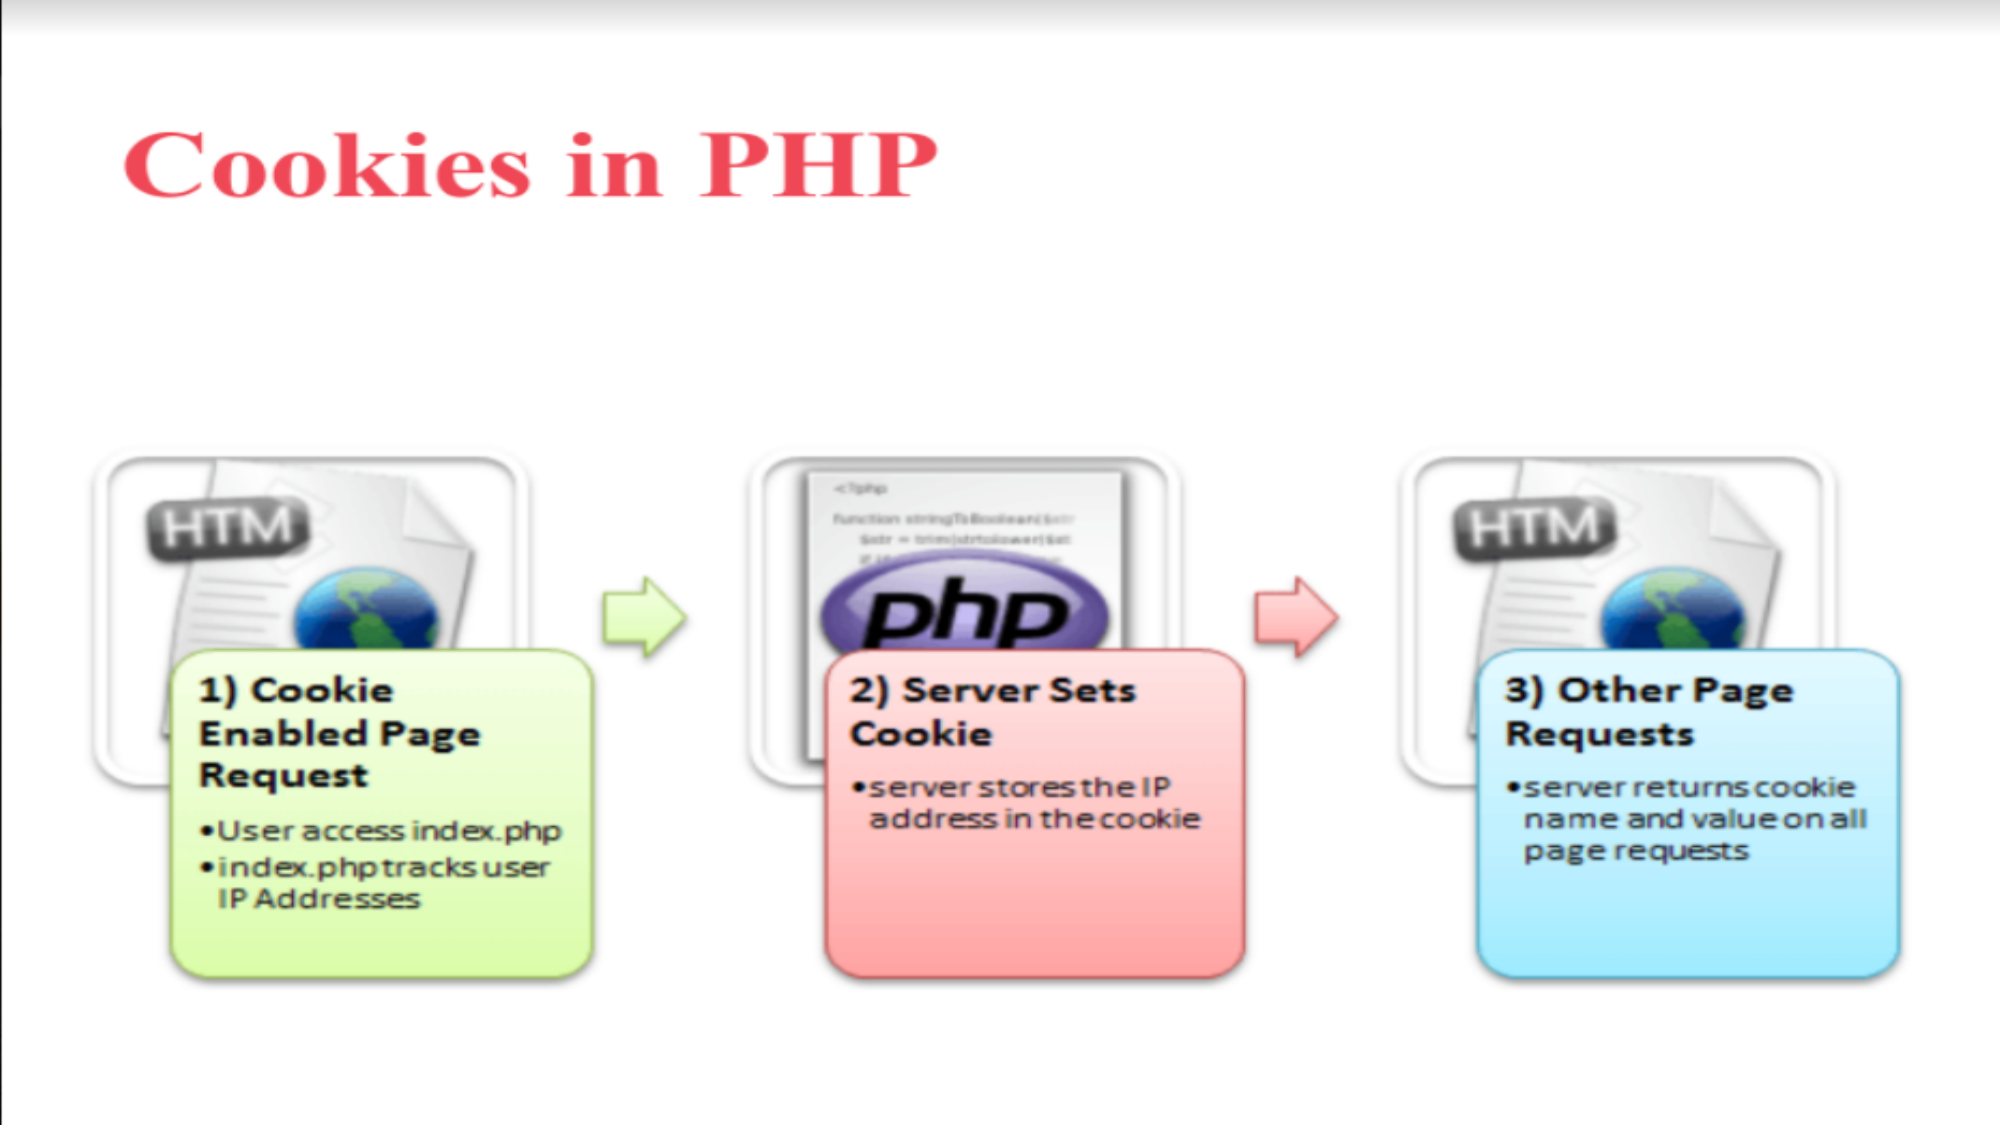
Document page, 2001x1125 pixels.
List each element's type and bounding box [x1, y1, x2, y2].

list [0, 0, 2000, 1125]
